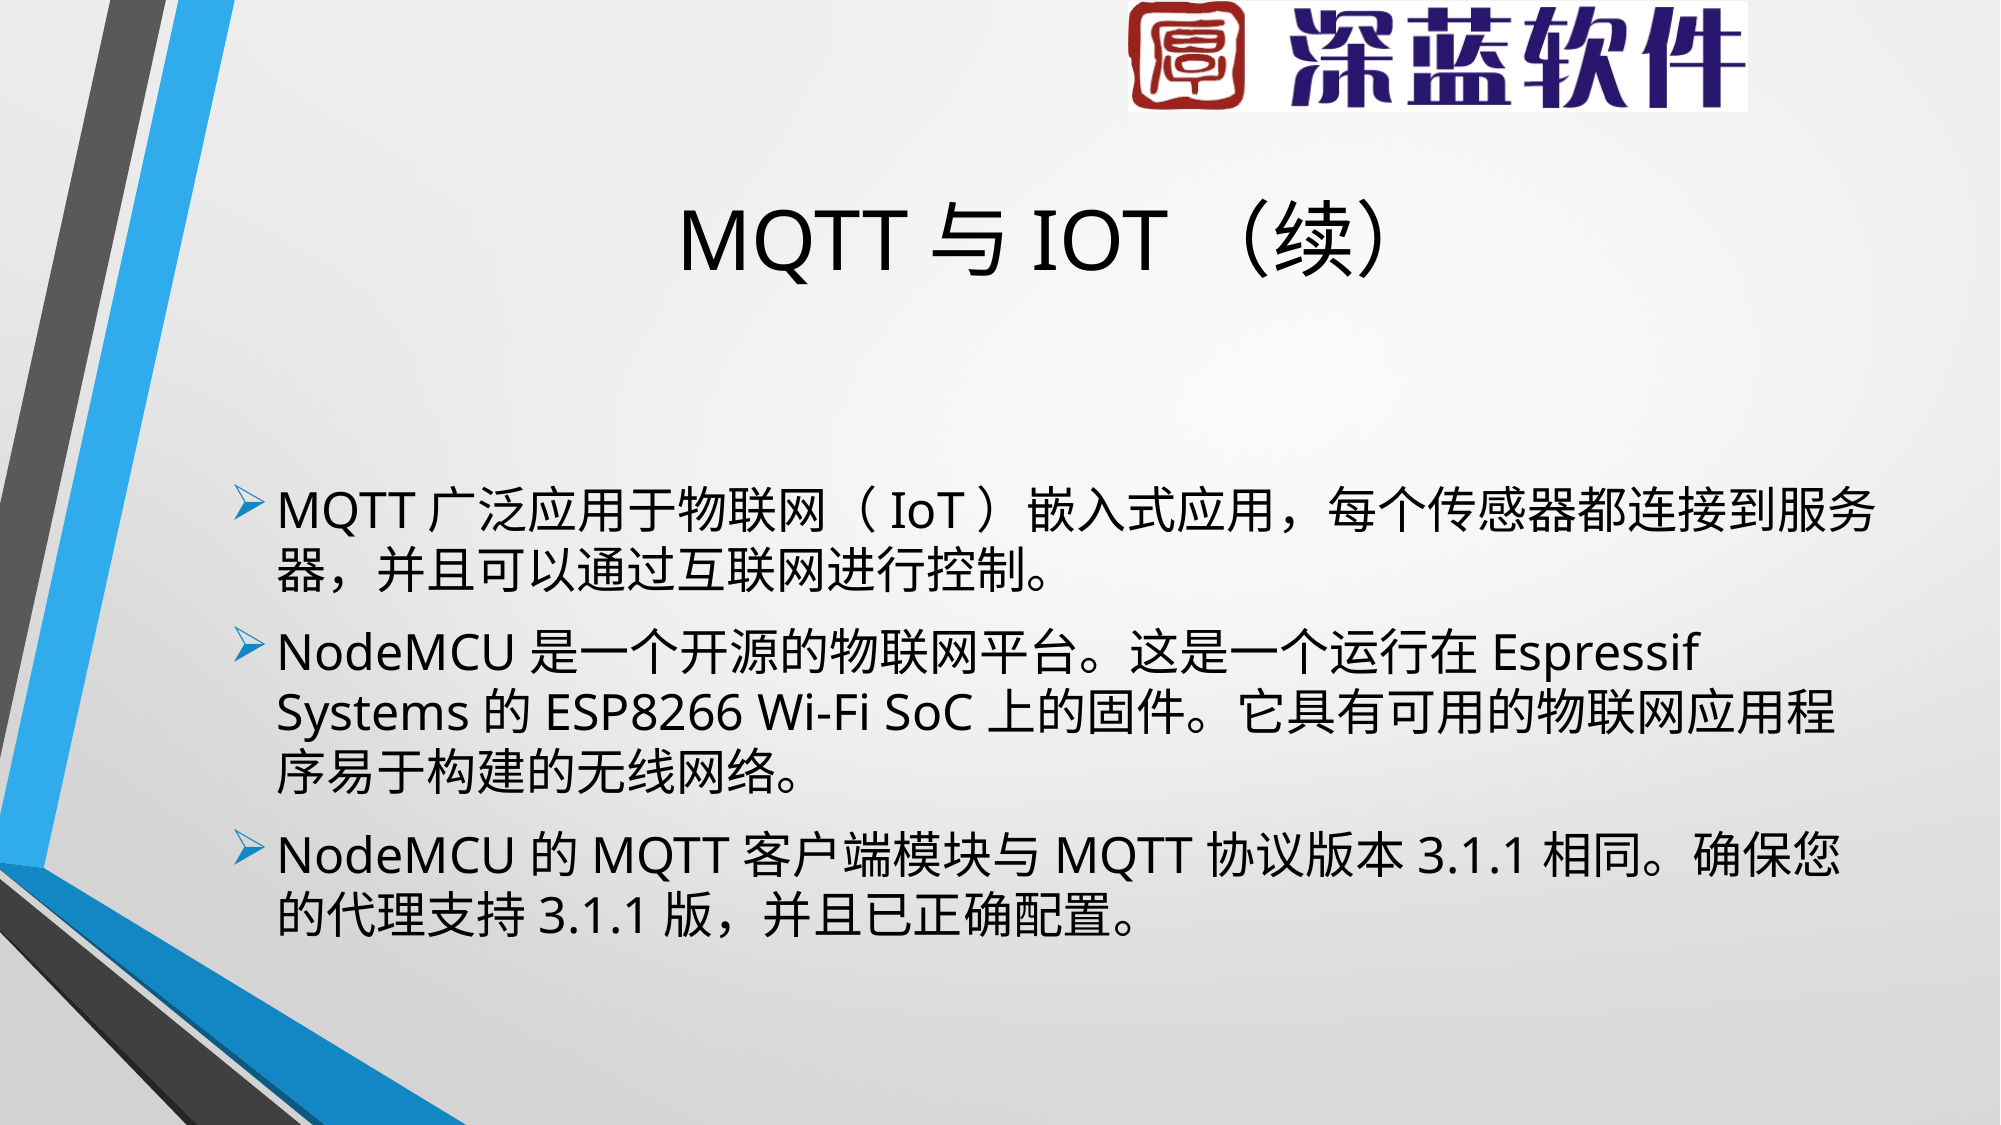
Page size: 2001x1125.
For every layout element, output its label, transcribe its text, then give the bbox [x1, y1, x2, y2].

picture [1127, 0, 1748, 112]
title MQTT与IOT（续） [214, 75, 1900, 400]
list MQTT广泛应用于物联网（IoT）嵌入式应用，每个传感器都连接到服务器，并且可以通过互联网进行控制。 NodeMCU是一个开源的物联网平台。这是一个运行在Espressif Systems的ESP8266 Wi-Fi SoC上的固件。它具有可用的物联网应用程序易于构建的无线网络。 NodeMCU的MQTT客户端模块与MQTT协议版本3.1.1相同。确保您的代理支持3.1.1版，并且已正确配置。 [214, 437, 1900, 985]
